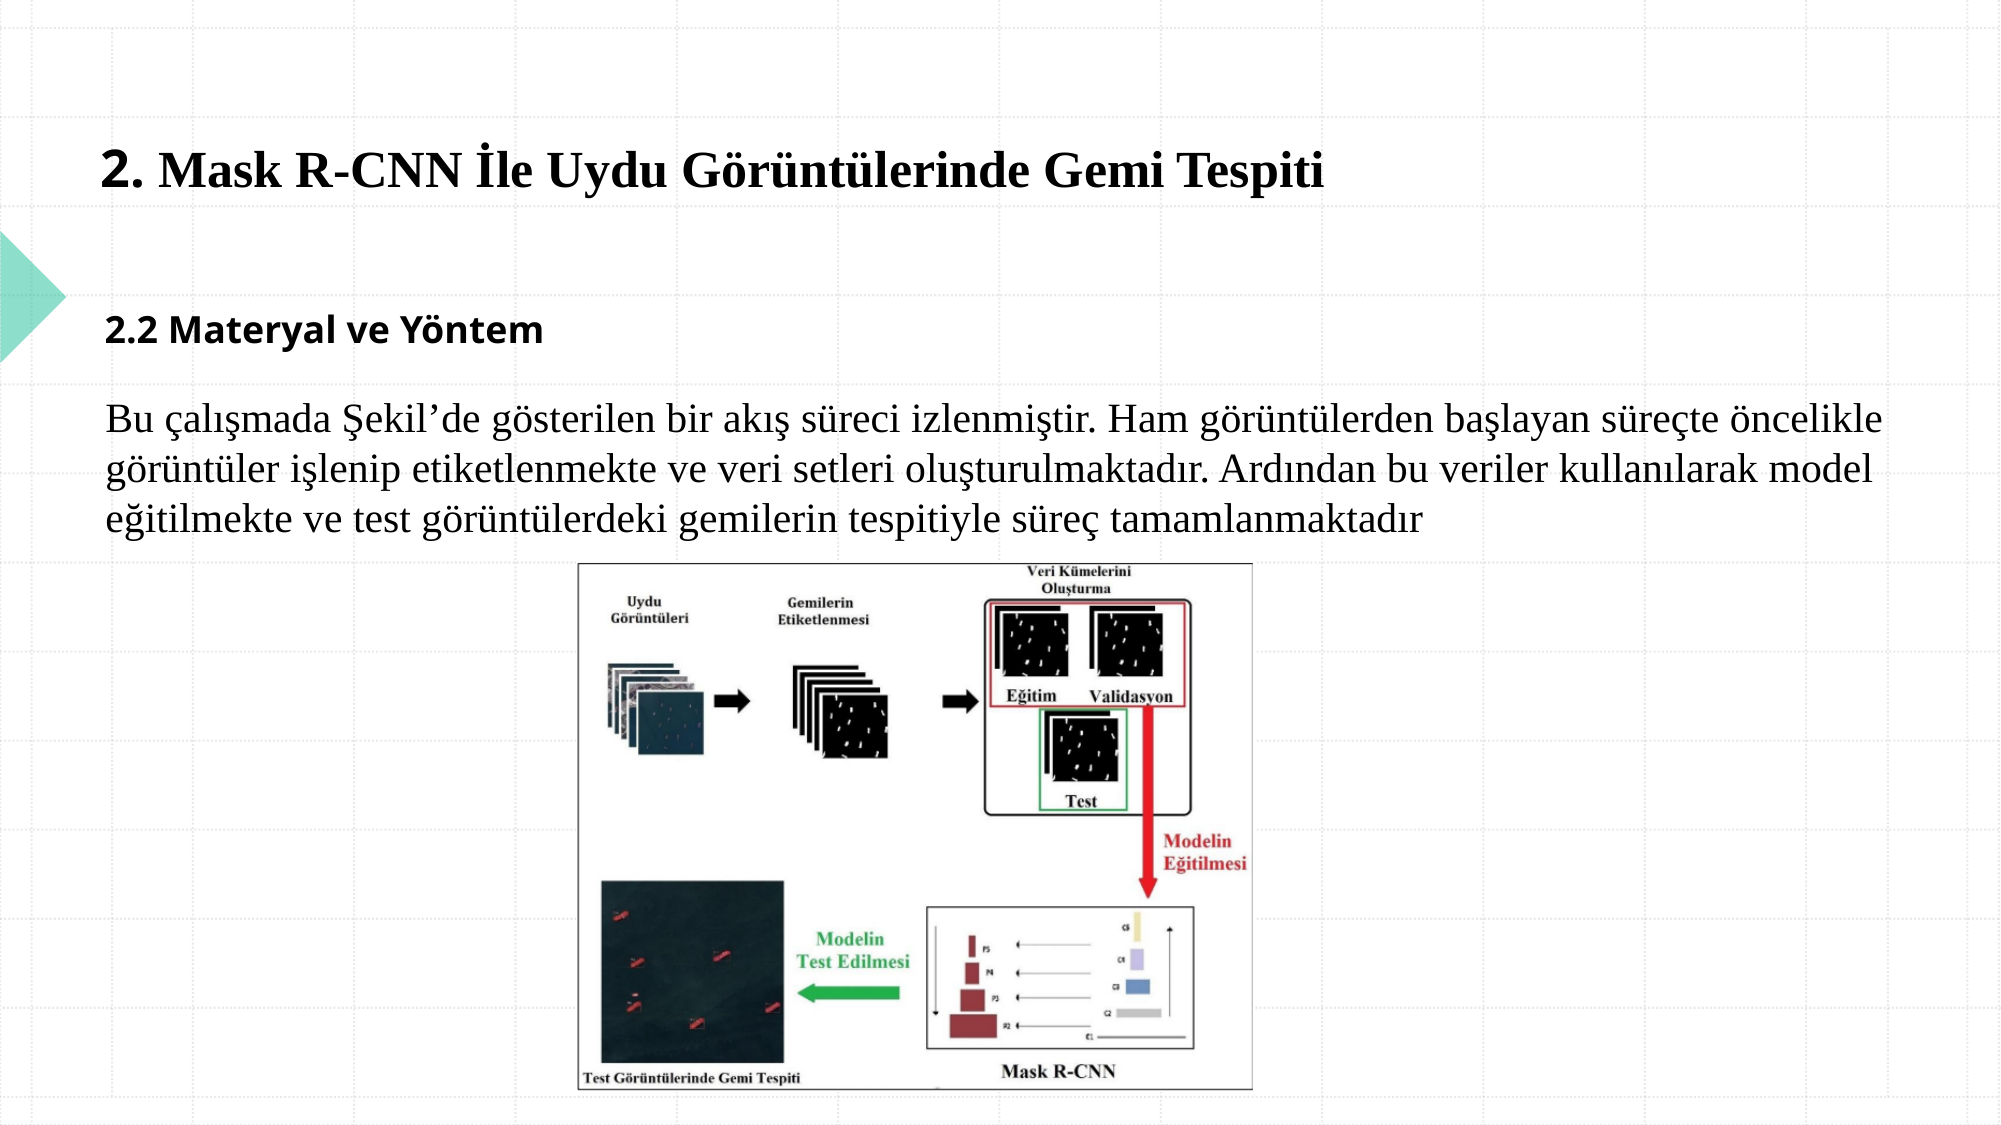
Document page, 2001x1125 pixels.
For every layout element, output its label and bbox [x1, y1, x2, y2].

text_box [0, 0, 2000, 1125]
picture [576, 561, 1255, 1092]
